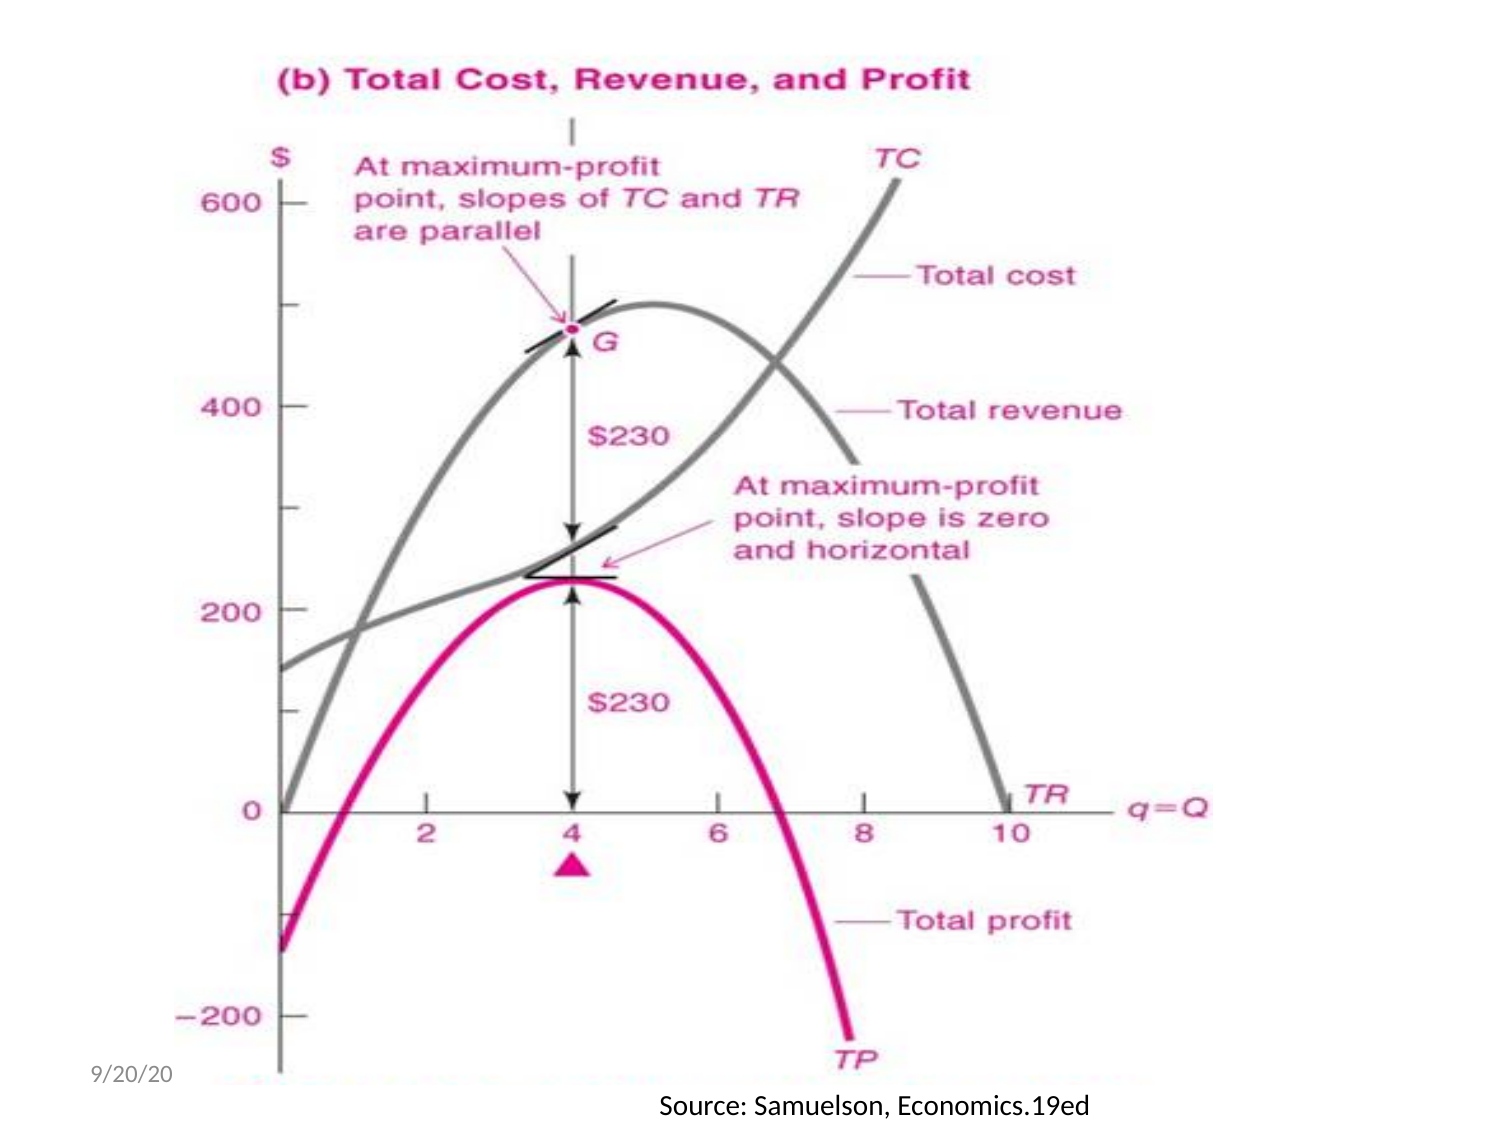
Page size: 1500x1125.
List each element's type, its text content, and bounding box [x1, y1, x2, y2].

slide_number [75, 1042, 425, 1103]
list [174, 49, 1213, 1085]
title Source: Samuelson, Economics.19ed [200, 1082, 1500, 1125]
